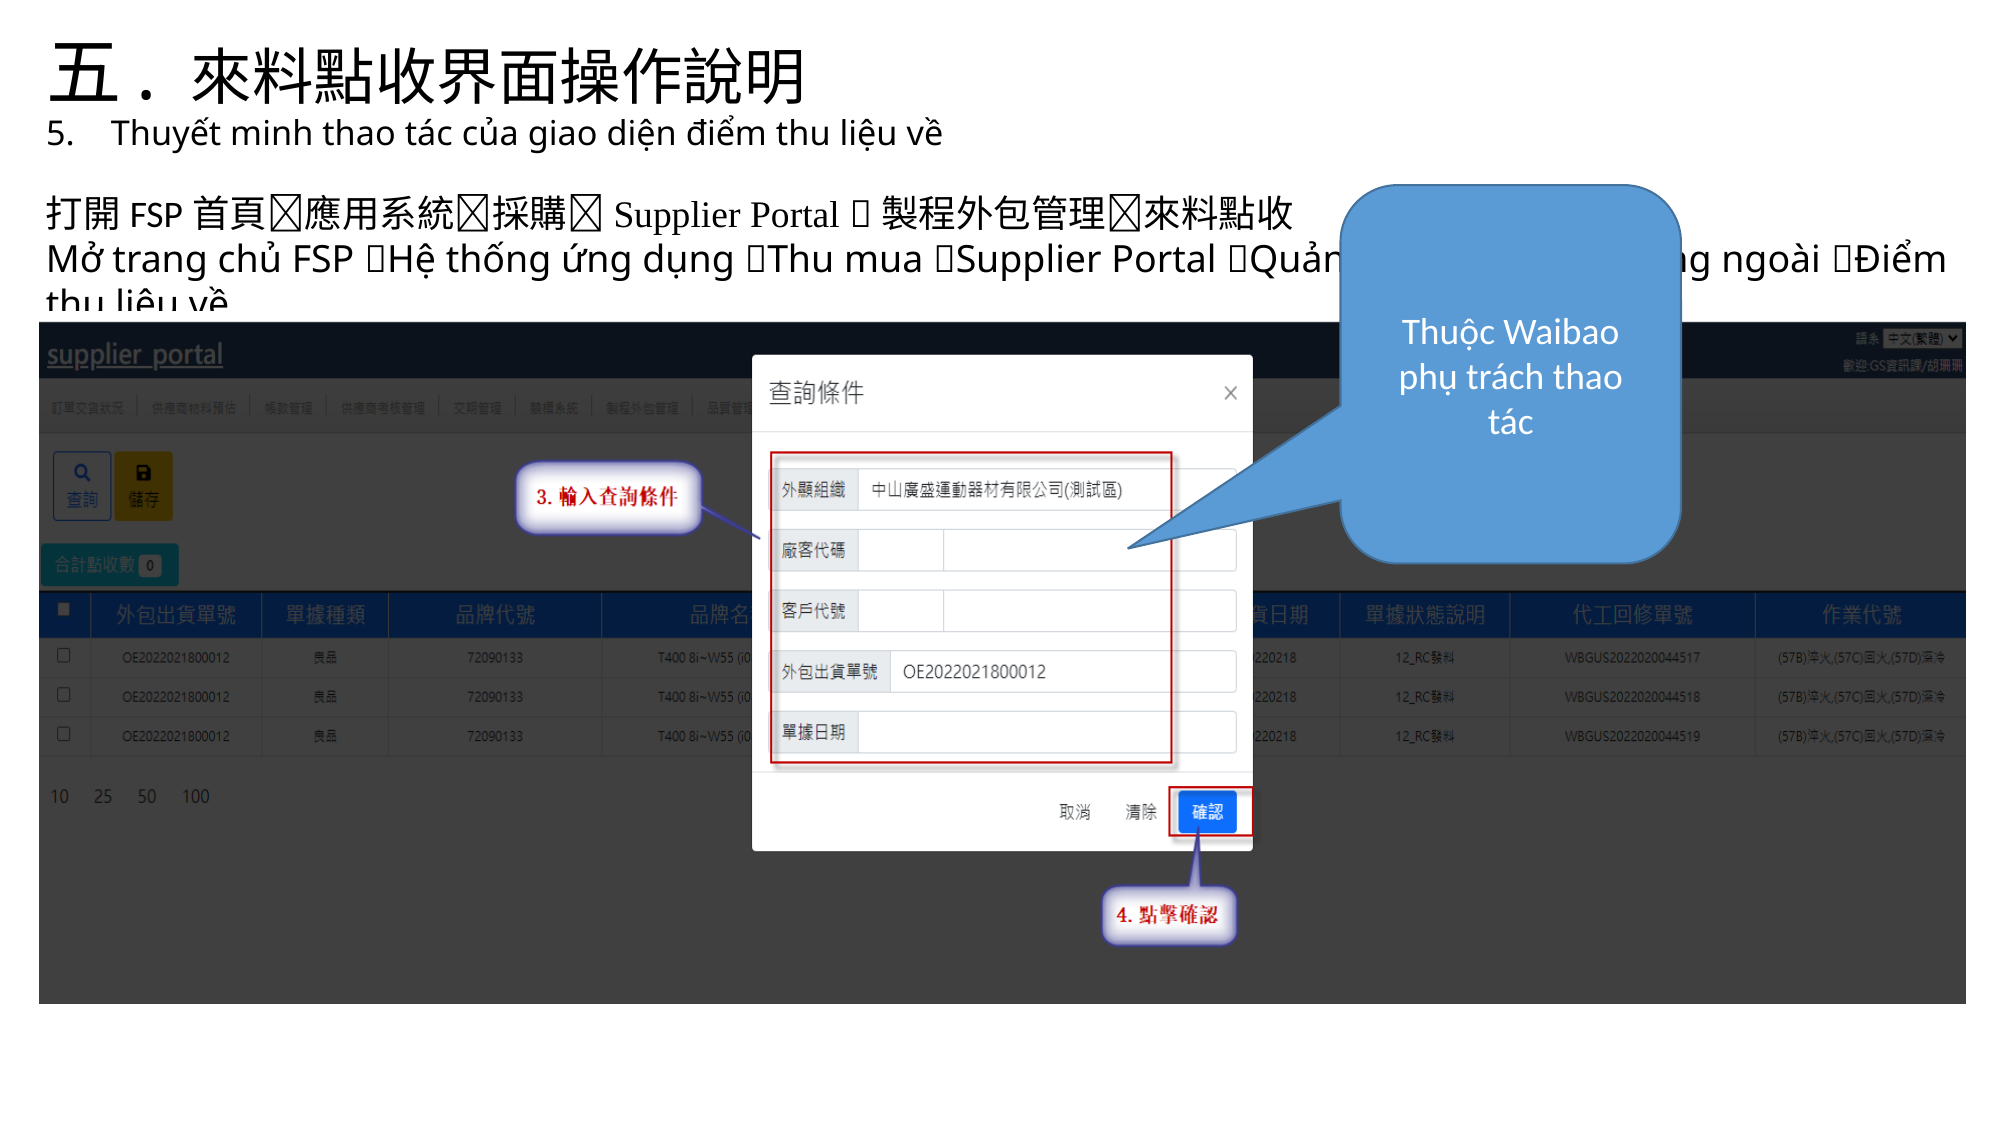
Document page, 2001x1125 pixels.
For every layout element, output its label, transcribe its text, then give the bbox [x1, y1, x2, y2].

picture [39, 311, 1966, 1004]
title 五. 來料點收界面操作說明 5. Thuyết minh thao tác của giao diện điểm thu liệu về [31, 27, 1535, 161]
text_box Thuộc Waibao phụ trách thao tác [1339, 184, 1683, 311]
text_box 打開FSP首頁應用系統採購Supplier Portal 製程外包管理來料點收 Mở trang chủ FSP Hệ thống ứng dụng Thu mua Supplier Portal Quản lý chế trình gia công ngoài Điểm thu liệu về [31, 183, 1974, 333]
